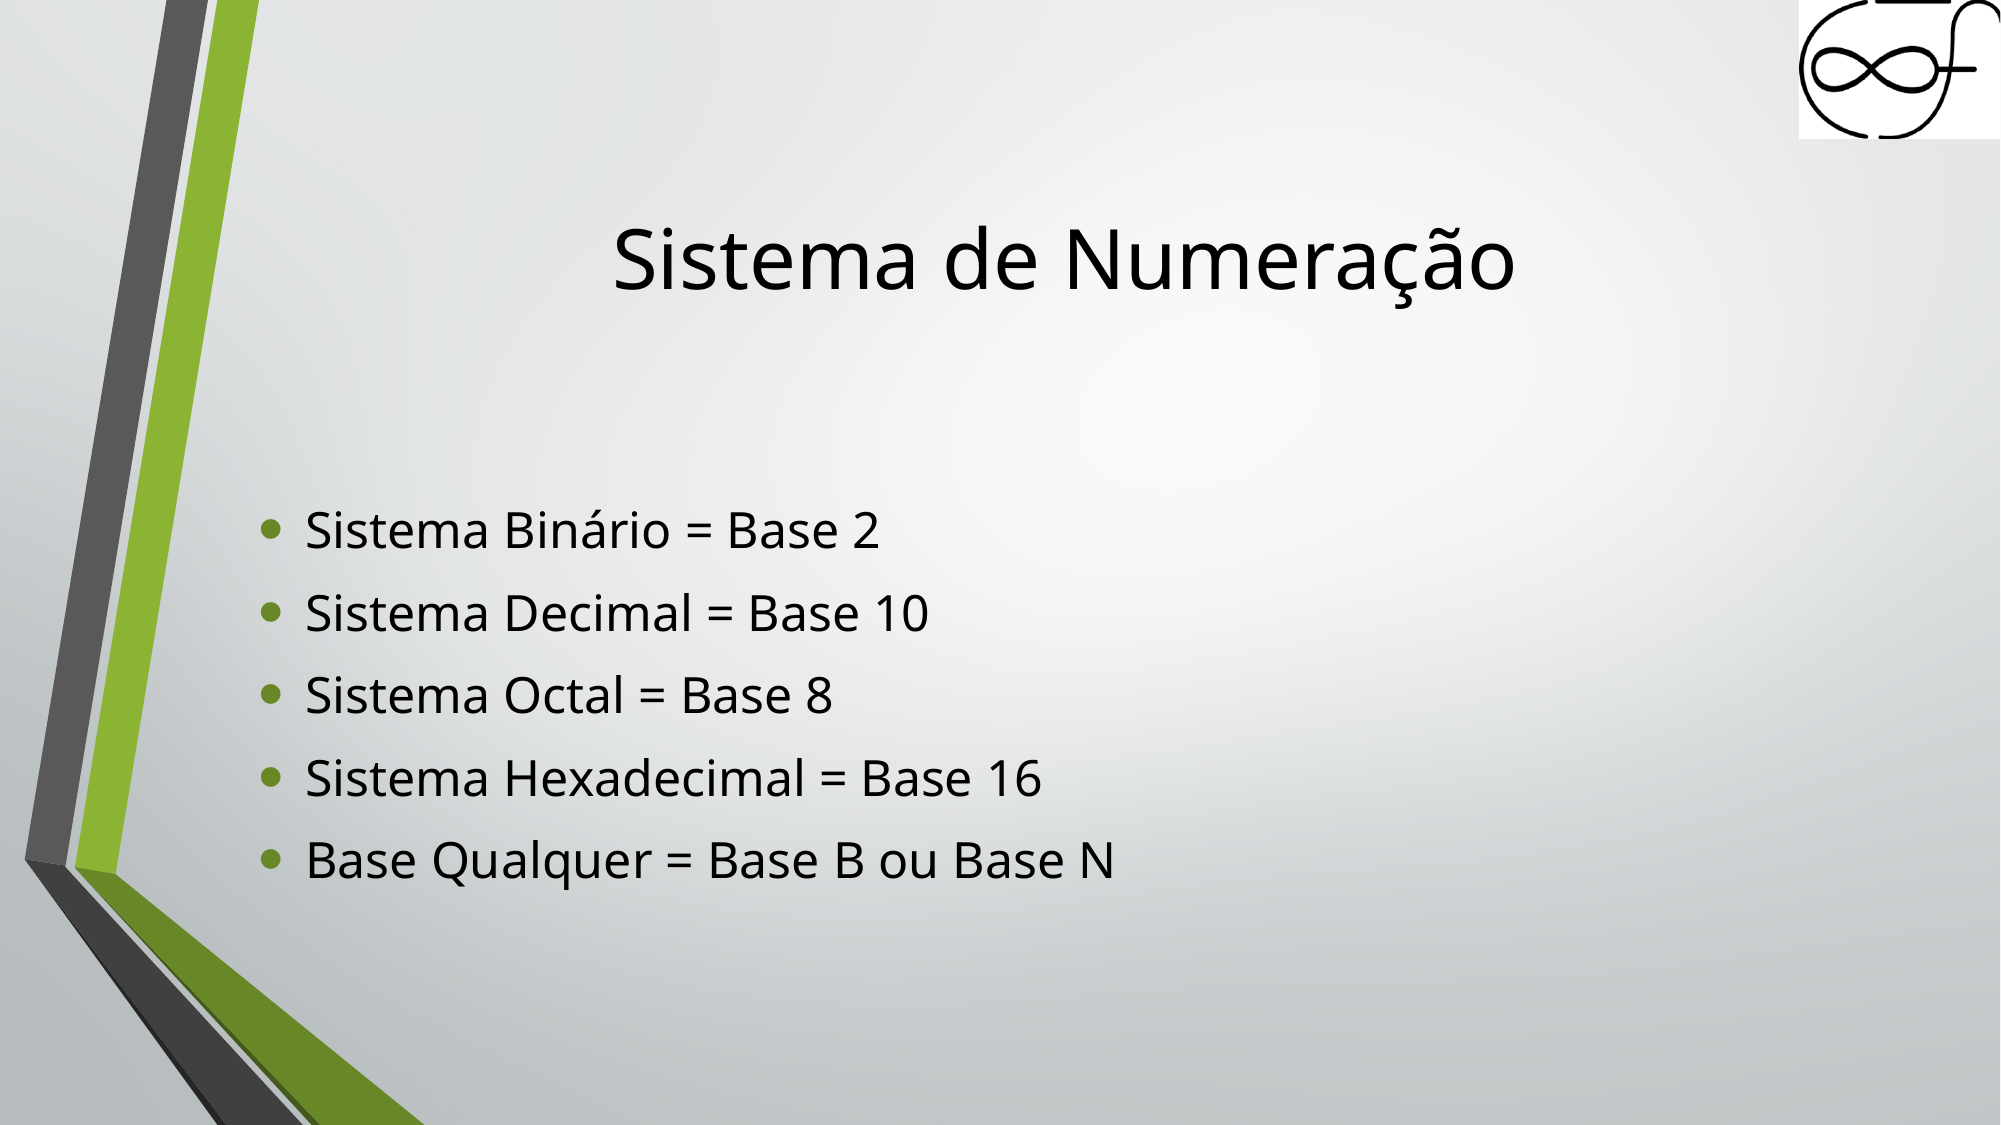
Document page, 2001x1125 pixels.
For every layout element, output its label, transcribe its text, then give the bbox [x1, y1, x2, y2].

picture [1799, 0, 2001, 139]
title Sistema de Numeração [243, 112, 1887, 400]
list Sistema Binário = Base 2 Sistema Decimal = Base 10 Sistema Octal = Base 8 Sistema Hexadecimal = Base 16 Base Qualquer = Base B ou Base N [243, 437, 1887, 950]
